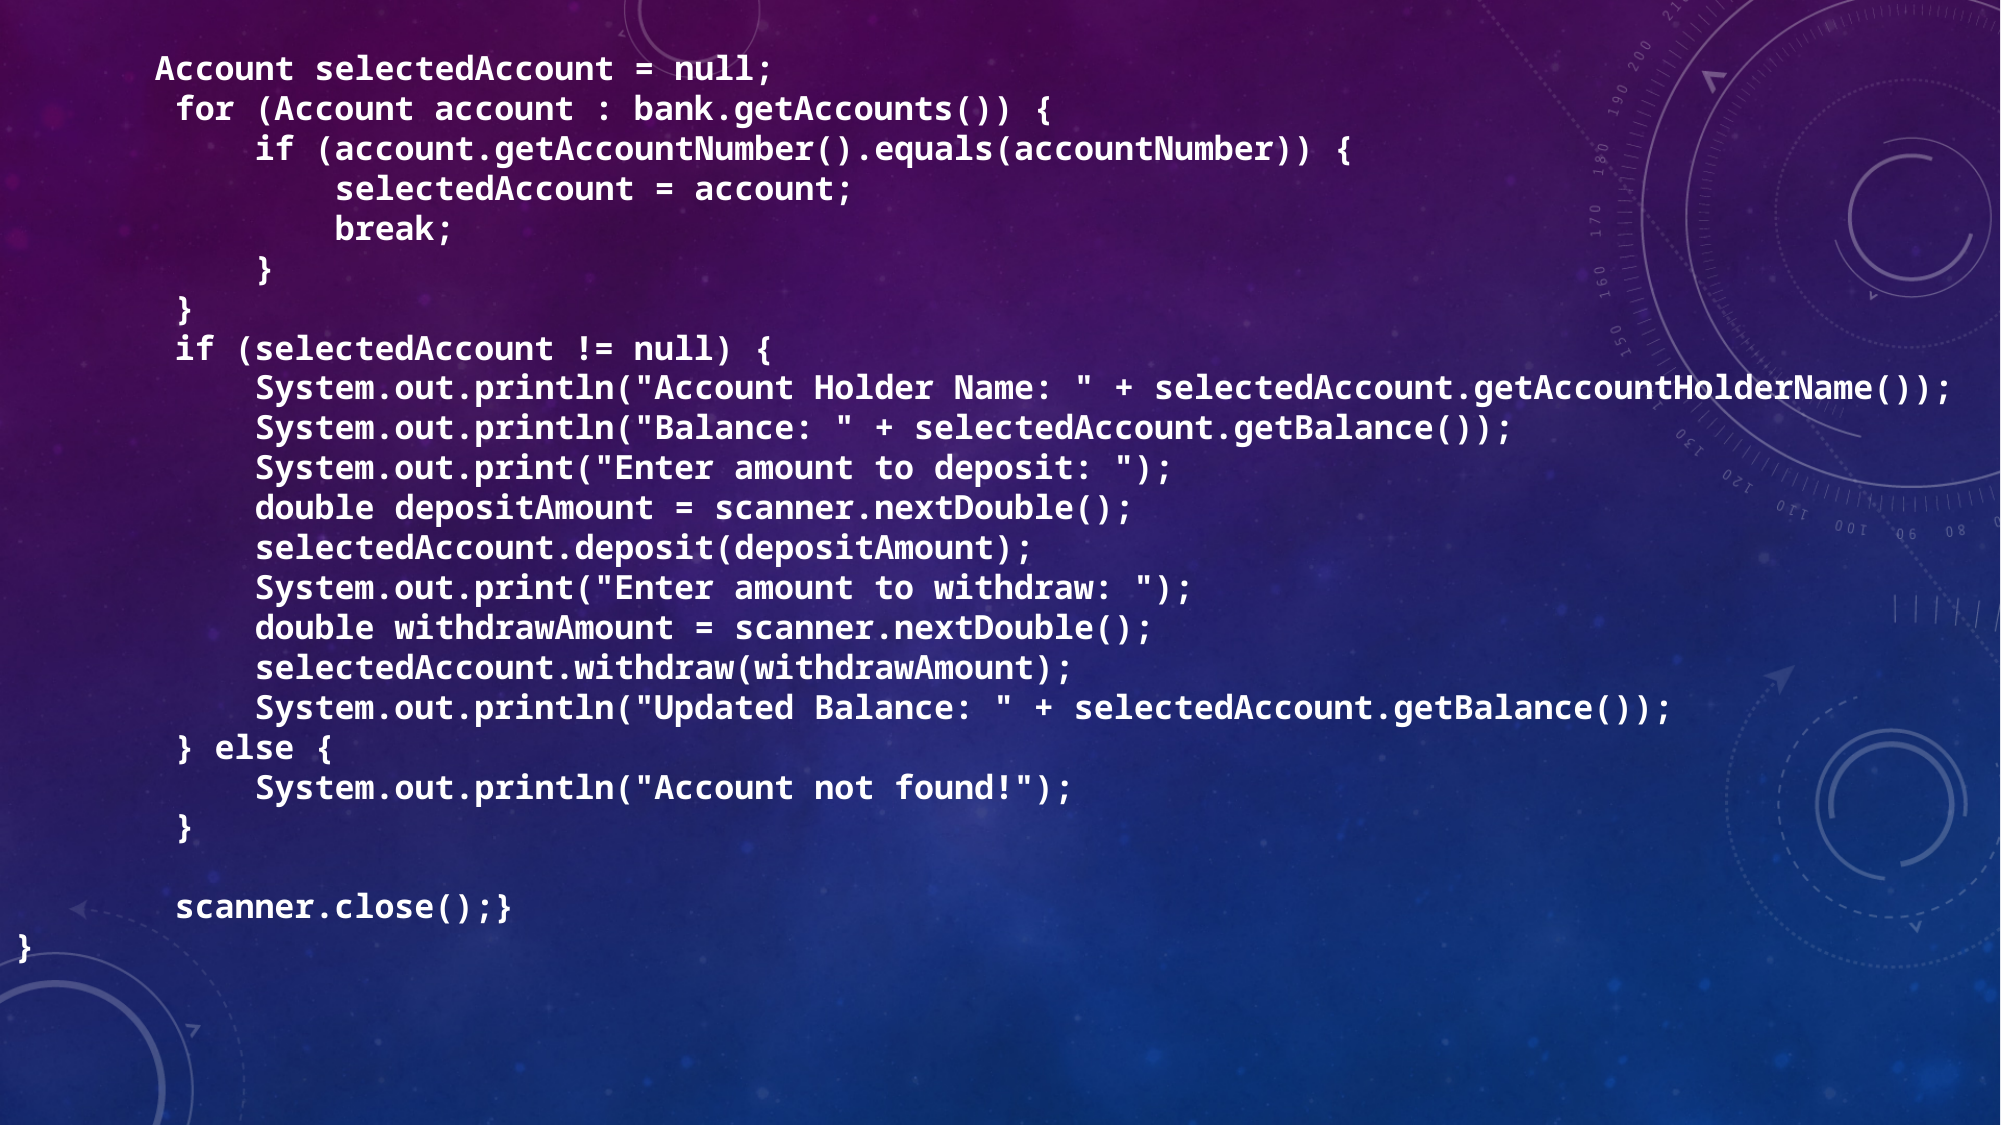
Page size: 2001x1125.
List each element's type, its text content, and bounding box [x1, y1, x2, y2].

text_box Account selectedAccount = null; for (Account account : bank.getAccounts()) { if (account.getAccountNumber().equals(accountNumber)) { selectedAccount = account; break; } } if (selectedAccount != null) { System.out.println("Account Holder Name: " + selectedAccount.getAccountHolderName()); System.out.println("Balance: " + selectedAccount.getBalance()); System.out.print("Enter amount to deposit: "); double depositAmount = scanner.nextDouble(); selectedAccount.deposit(depositAmount); System.out.print("Enter amount to withdraw: "); double withdrawAmount = scanner.nextDouble(); selectedAccount.withdraw(withdrawAmount); System.out.println("Updated Balance: " + selectedAccount.getBalance()); } else { System.out.println("Account not found!"); } scanner.close();} } [0, 0, 2000, 973]
picture [0, 0, 2001, 1125]
